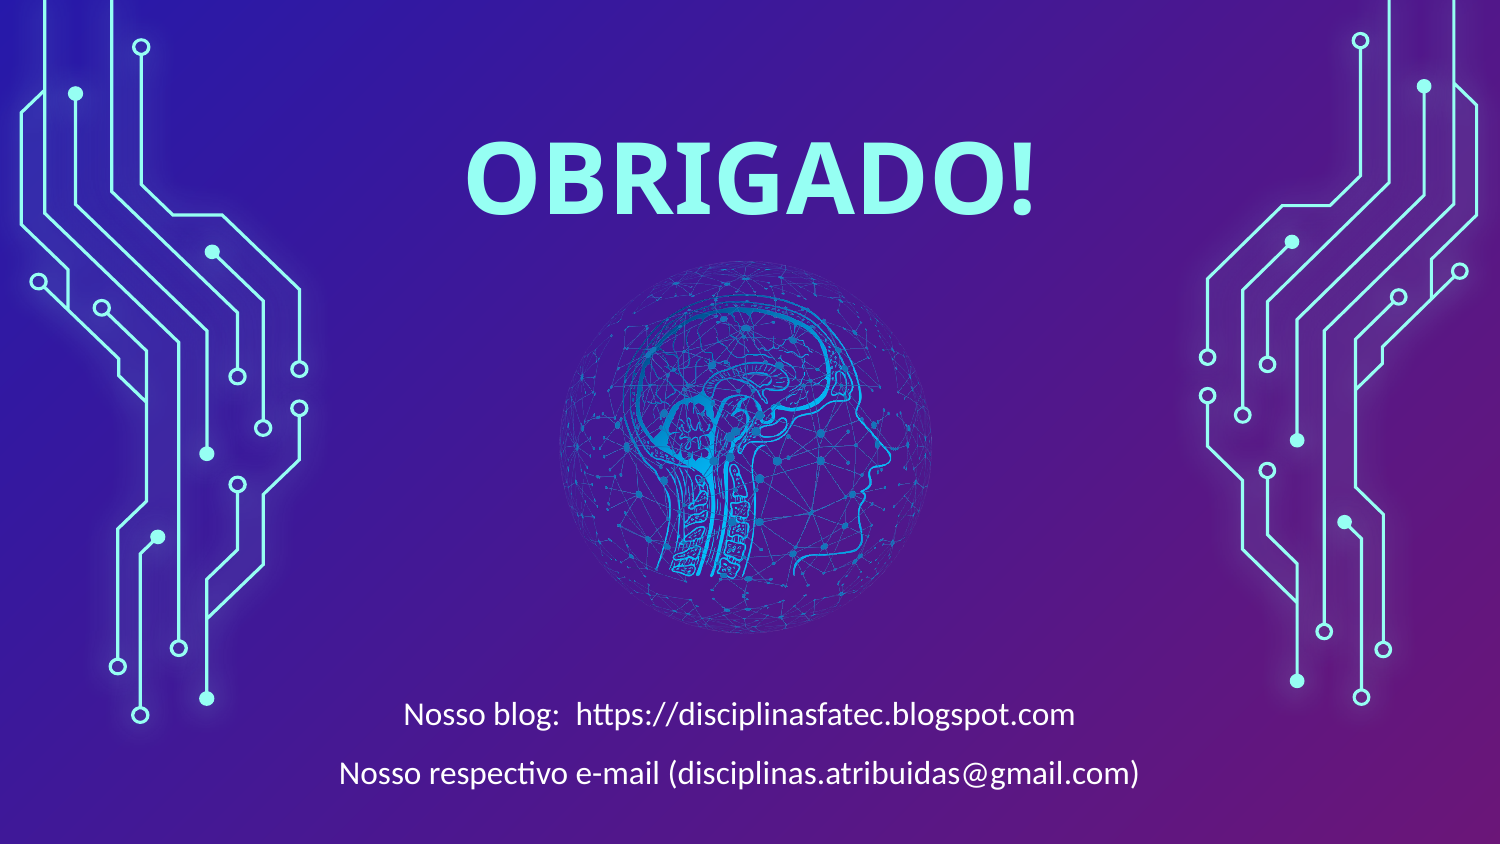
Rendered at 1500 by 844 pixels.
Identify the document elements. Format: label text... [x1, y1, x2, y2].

text_box OBRIGADO! [445, 104, 1054, 245]
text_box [19, 0, 309, 725]
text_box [1198, 0, 1479, 707]
picture [453, 234, 1062, 640]
subtitle Nosso blog: https://disciplinasfatec.blogspot.com Nosso respectivo e-mail (disciplinas.atribuidas@gmail.com) [227, 658, 1230, 822]
